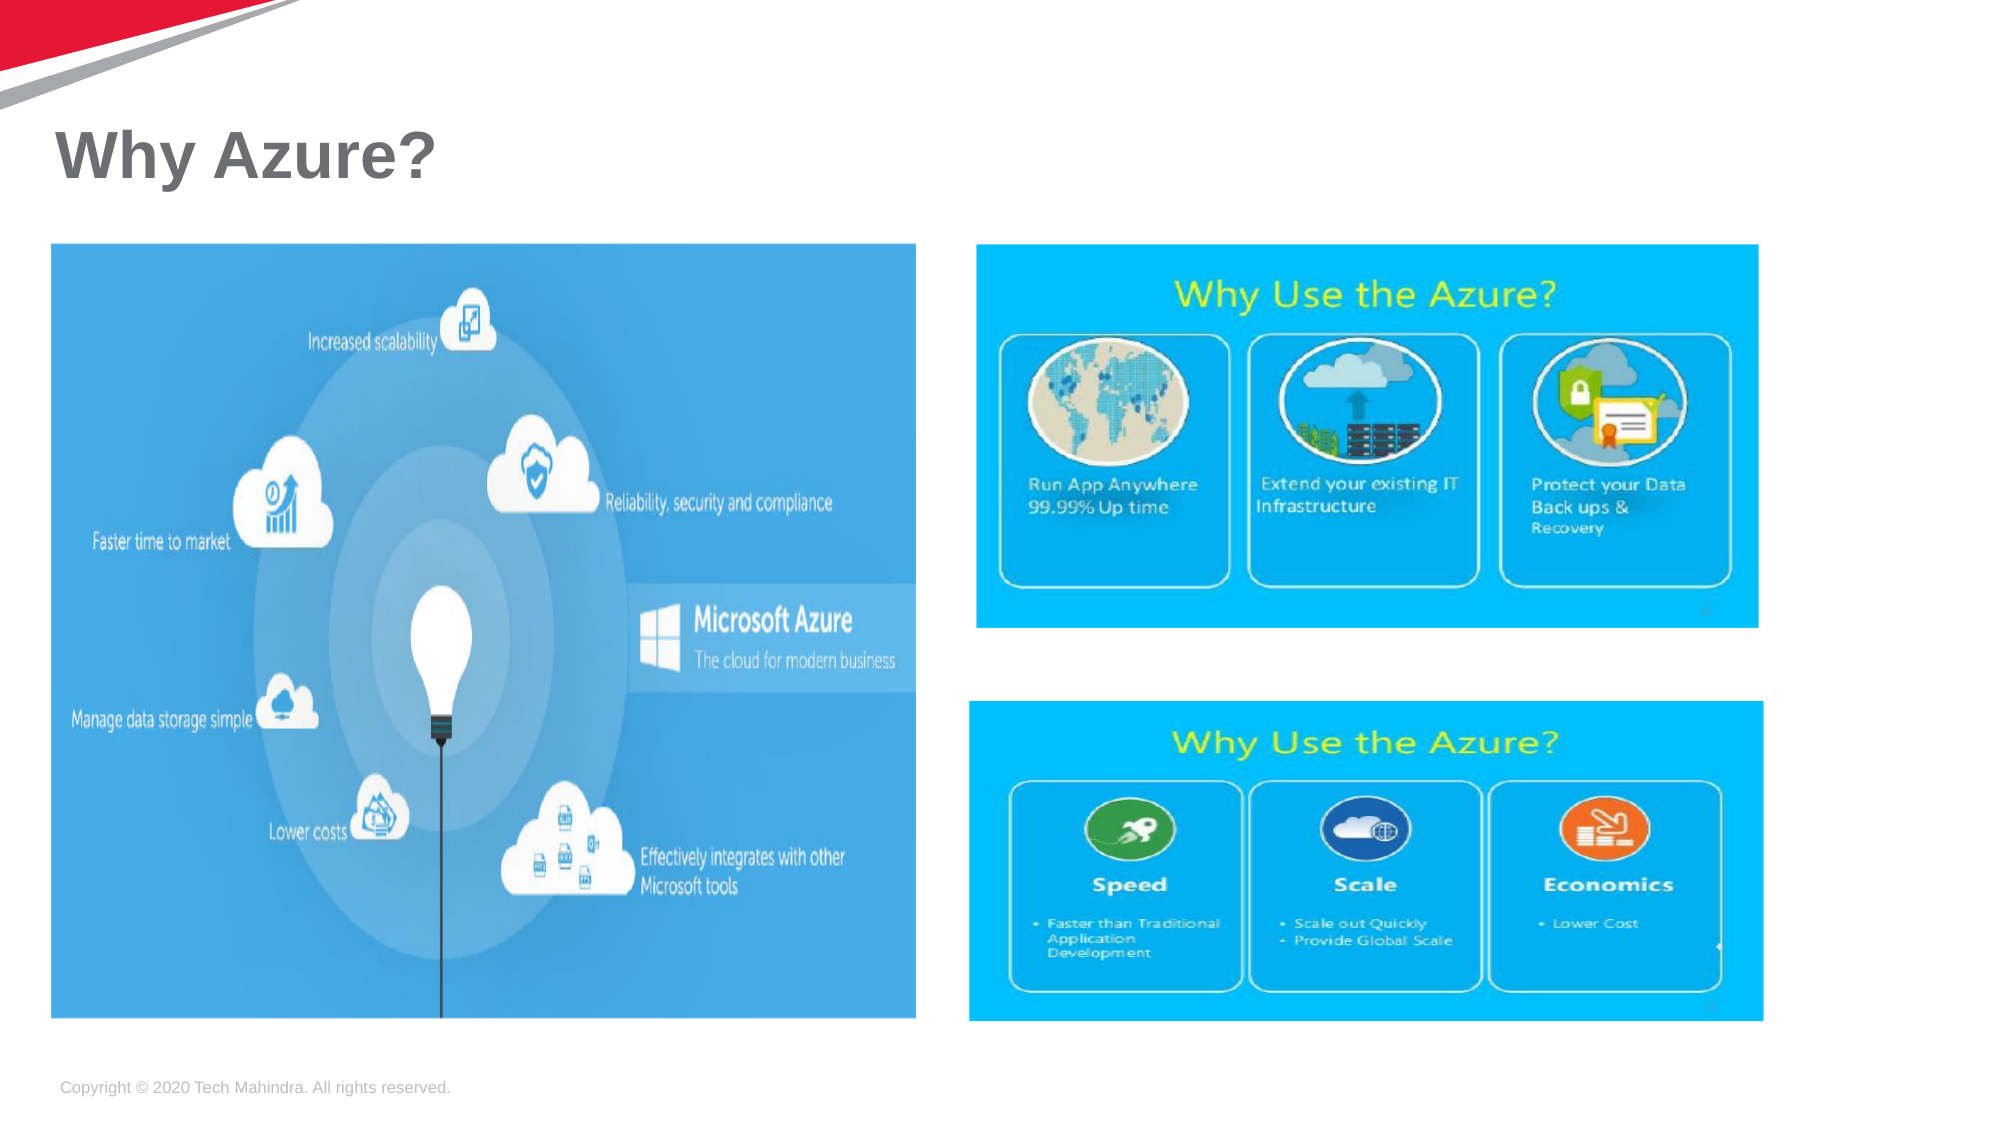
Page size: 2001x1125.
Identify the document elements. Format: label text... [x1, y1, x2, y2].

title Why Azure? [0, 111, 1953, 193]
picture [0, 208, 1798, 1064]
picture [0, 0, 303, 110]
